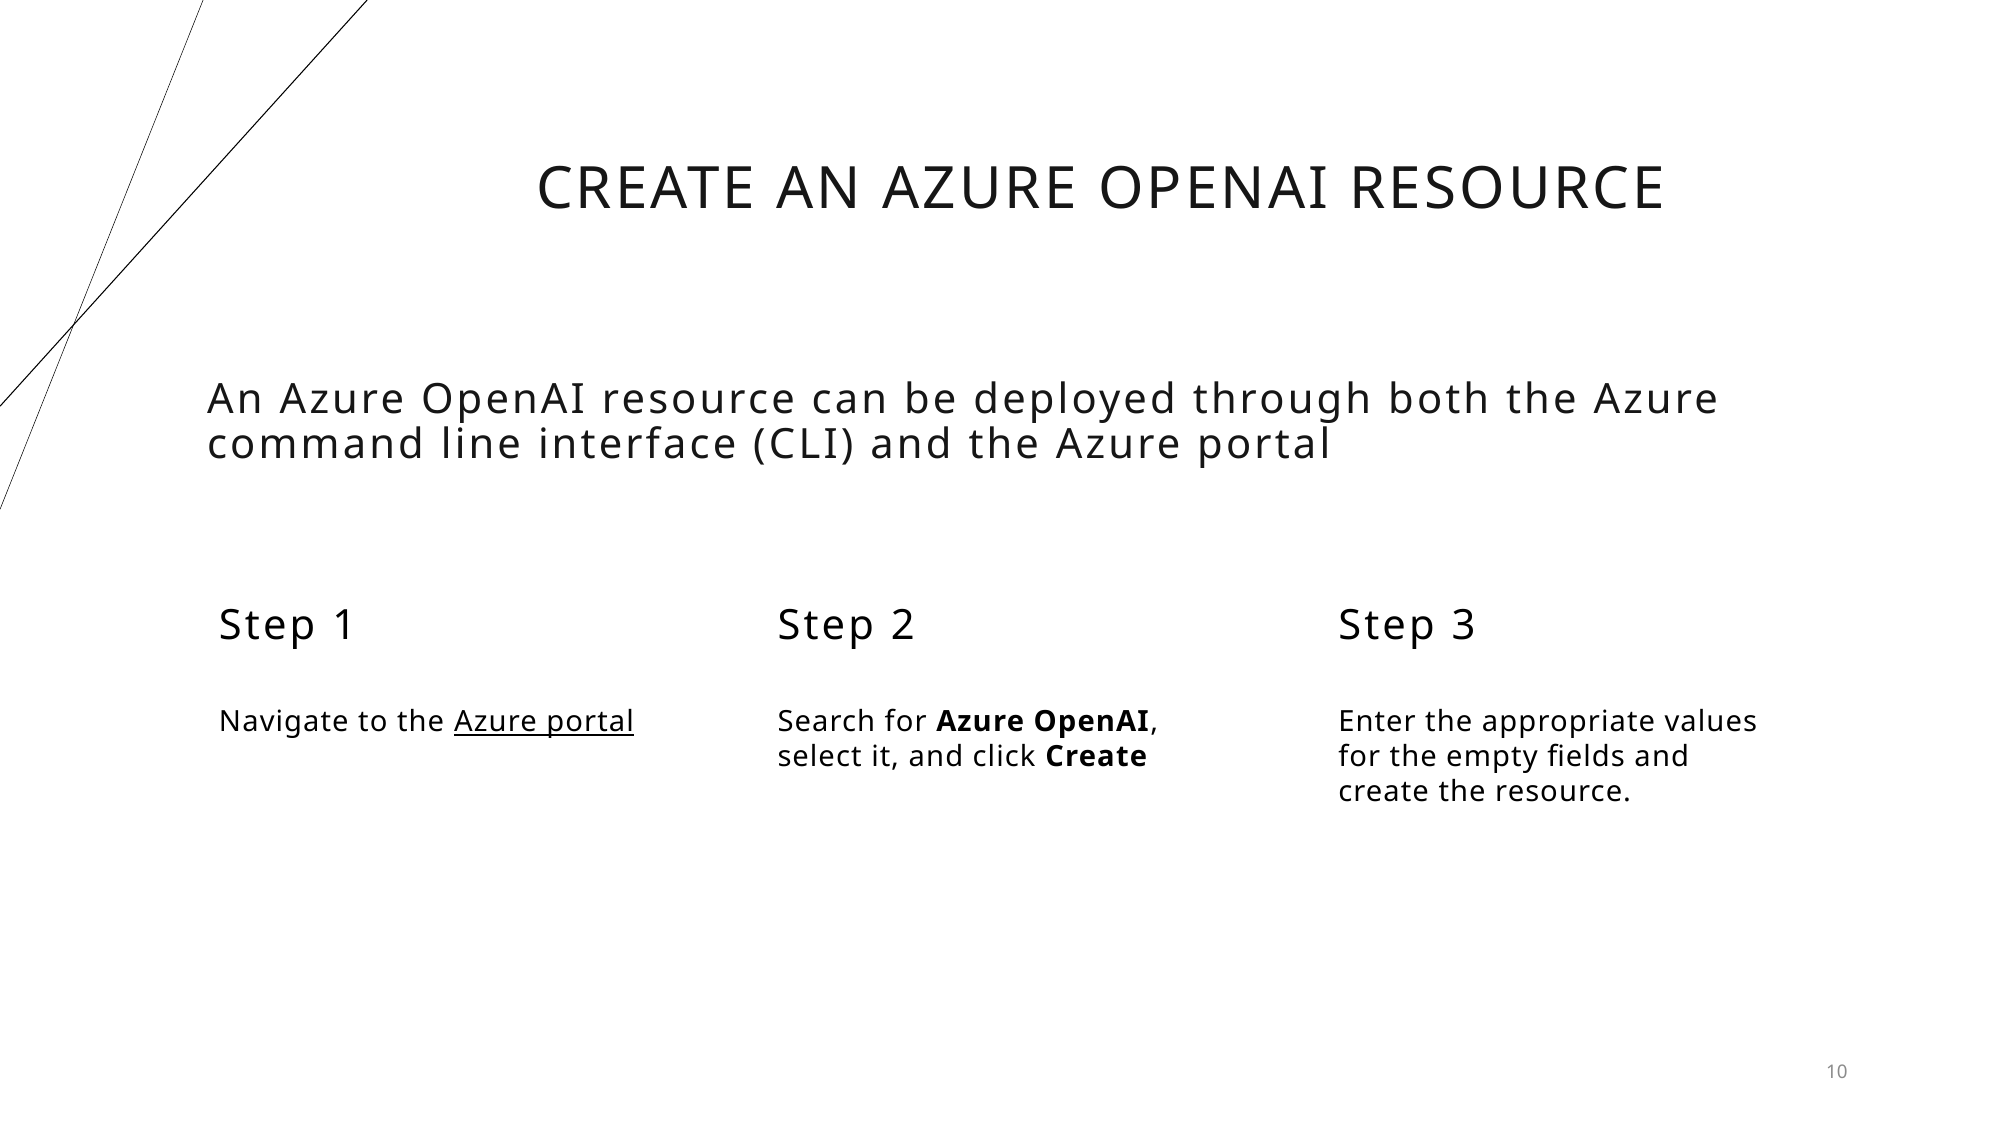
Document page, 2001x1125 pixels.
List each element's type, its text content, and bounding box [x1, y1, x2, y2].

list Search for Azure OpenAI, select it, and click Create [762, 694, 1238, 1023]
list Step 1 [203, 521, 677, 657]
list Step 2 [762, 521, 1238, 657]
list Step 3 [1323, 521, 1797, 657]
list Navigate to the Azure portal [203, 694, 677, 1023]
title Create an Azure OpenAI resource [247, 80, 1956, 299]
text_box An Azure OpenAI resource can be deployed through both the Azure command line interface (CLI) and the Azure portal [192, 384, 1863, 476]
list Enter the appropriate values for the empty fields and create the resource. [1323, 694, 1797, 1023]
slide_number 10 [1412, 1042, 1863, 1103]
